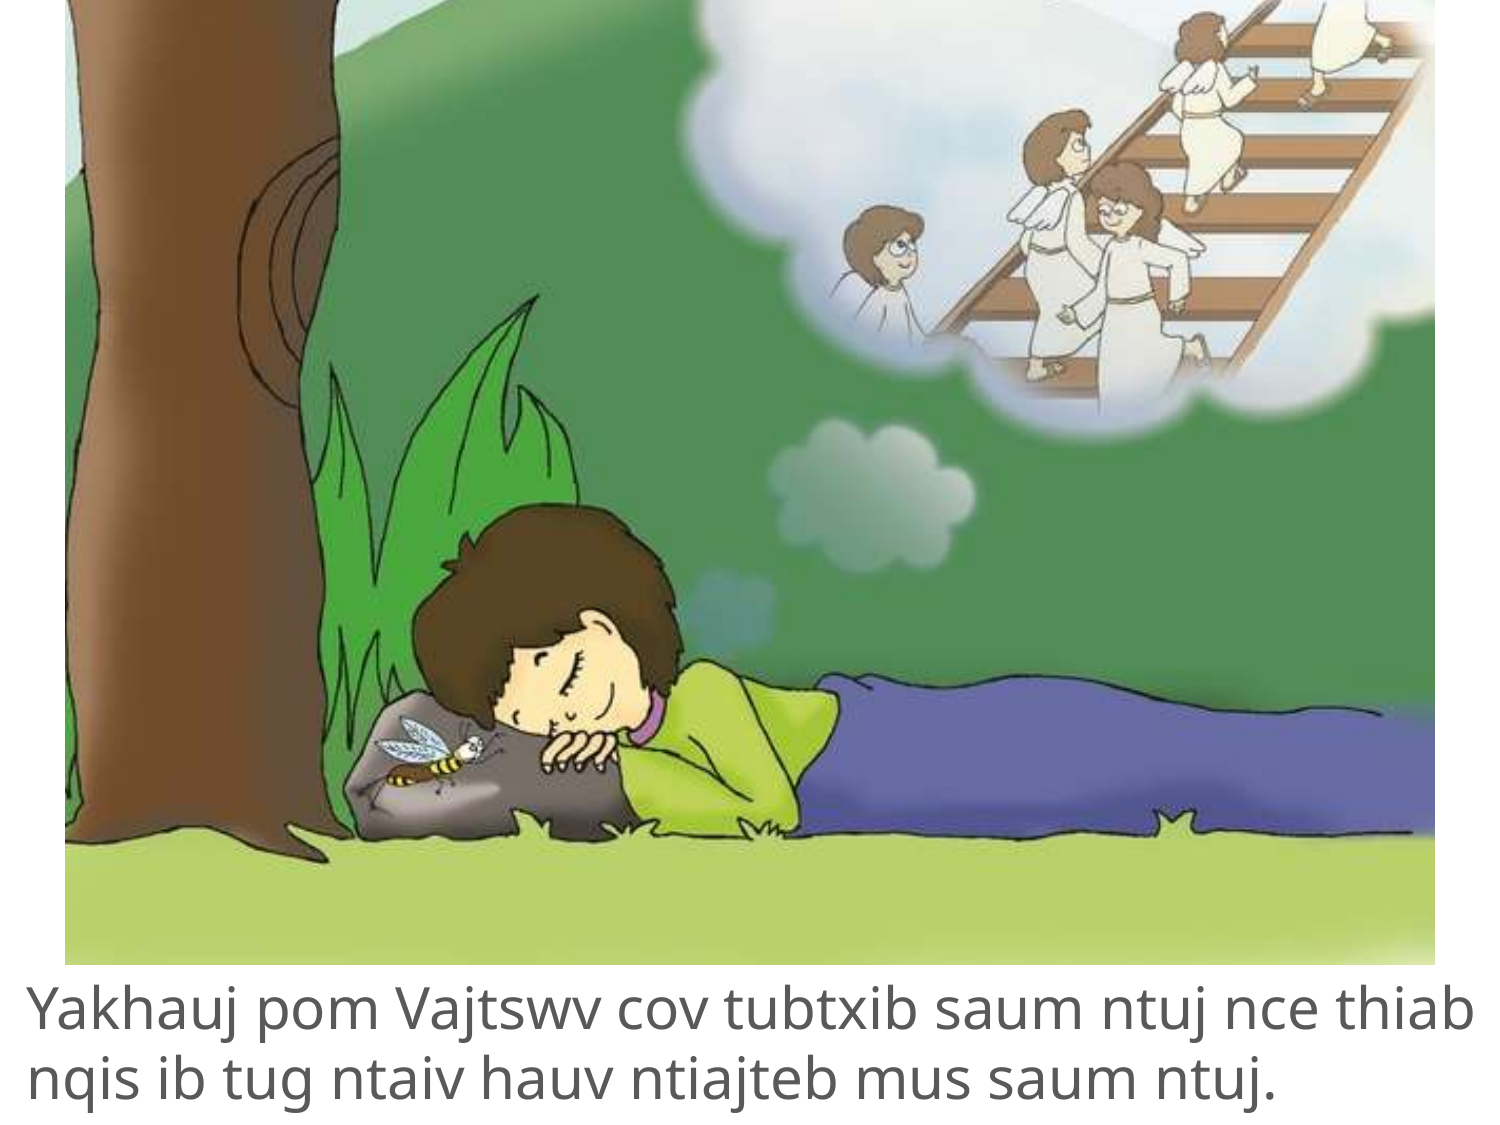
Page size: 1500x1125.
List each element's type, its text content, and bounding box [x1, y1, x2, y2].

picture [64, 0, 1436, 965]
text_box Yakhauj pom Vajtswv cov tubtxib saum ntuj nce thiab nqis ib tug ntaiv hauv ntiajteb mus saum ntuj. [11, 964, 1498, 1119]
